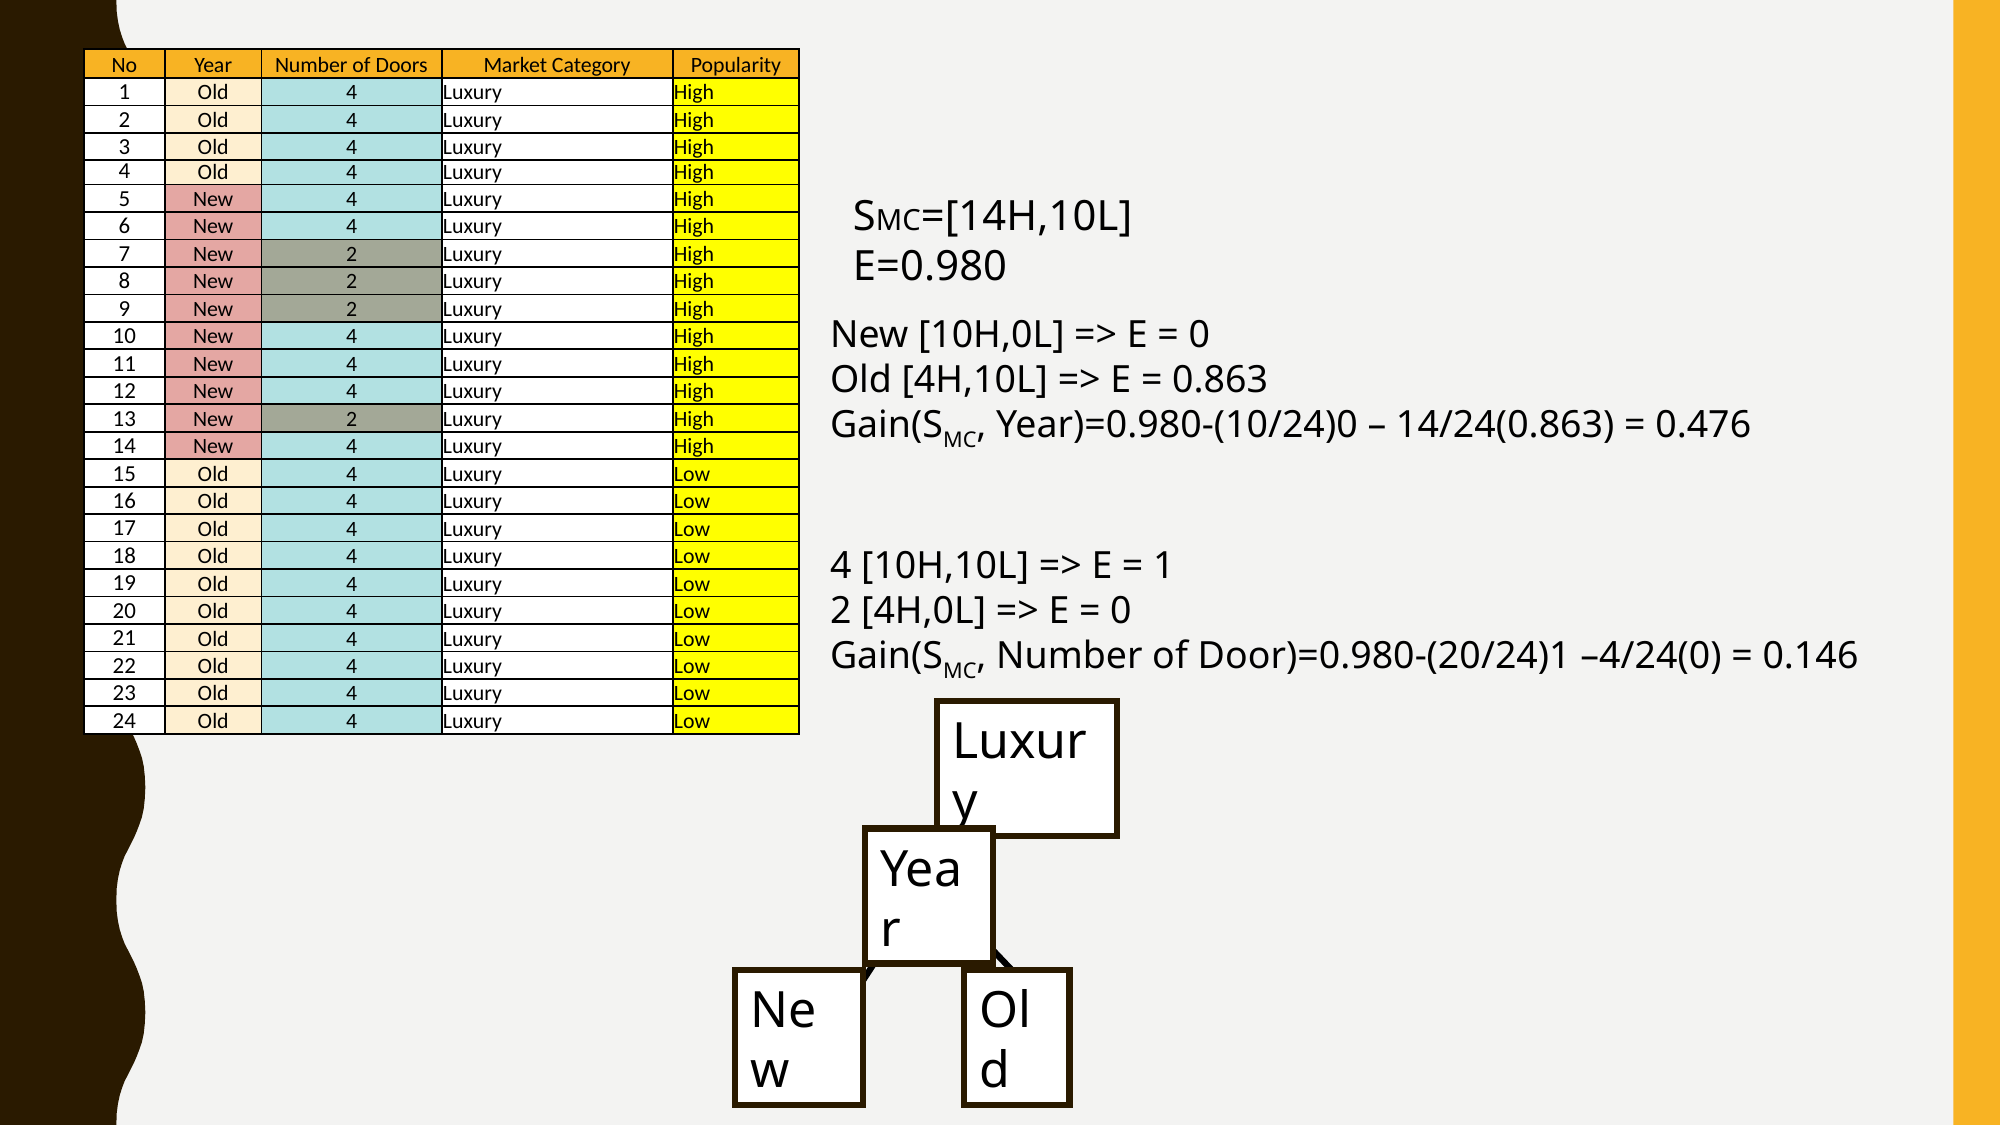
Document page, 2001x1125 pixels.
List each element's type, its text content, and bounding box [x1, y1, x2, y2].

table_cell Luxury [443, 185, 672, 211]
table_cell High [674, 433, 798, 458]
table_cell New [166, 350, 261, 376]
table_cell Old [166, 460, 261, 486]
table_header Popularity [674, 50, 798, 77]
table_cell Luxury [443, 295, 672, 321]
table_cell 4 [262, 134, 441, 159]
table_cell New [166, 433, 261, 458]
table_header Market Category [443, 50, 672, 77]
table_cell Old [166, 134, 261, 159]
table_cell Low [674, 488, 798, 513]
table_cell 23 [85, 680, 164, 705]
table_cell Old [166, 570, 261, 596]
table_cell 6 [85, 213, 164, 239]
table_cell Luxury [443, 707, 672, 733]
table_cell 4 [262, 378, 441, 403]
table_cell Old [166, 79, 261, 105]
table_cell Low [674, 597, 798, 623]
table_cell Old [166, 597, 261, 623]
table_cell 4 [262, 213, 441, 239]
table_cell High [674, 378, 798, 403]
table_cell 5 [85, 185, 164, 211]
table_cell 2 [262, 268, 441, 294]
table_cell Old [166, 488, 261, 513]
table_cell 12 [85, 378, 164, 403]
table_cell 22 [85, 652, 164, 678]
table_header Number of Doors [262, 50, 441, 77]
table_cell High [674, 240, 798, 266]
table_cell 10 [85, 323, 164, 348]
table_cell 4 [262, 542, 441, 568]
table_cell Old [166, 625, 261, 651]
table_cell New [166, 240, 261, 266]
table_cell Low [674, 570, 798, 596]
table_cell High [674, 79, 798, 105]
table_cell 2 [262, 405, 441, 431]
table_cell 4 [262, 680, 441, 705]
table_cell 13 [85, 405, 164, 431]
table_cell 17 [85, 515, 164, 541]
table_cell High [674, 295, 798, 321]
table_cell Luxury [443, 680, 672, 705]
table_cell Low [674, 625, 798, 651]
table_cell 4 [262, 707, 441, 733]
table_cell New [166, 378, 261, 403]
table_cell Low [674, 707, 798, 733]
table_cell 15 [85, 460, 164, 486]
table_cell Low [674, 542, 798, 568]
table_cell Luxury [443, 625, 672, 651]
table_cell 24 [85, 707, 164, 733]
table_cell 4 [262, 460, 441, 486]
table_cell Old [166, 680, 261, 705]
table_cell 4 [262, 350, 441, 376]
table_cell 20 [85, 597, 164, 623]
table_cell High [674, 106, 798, 132]
table_cell Luxury [443, 405, 672, 431]
text_box SMC=[14H,10L] E=0.980 [837, 181, 1159, 296]
table_cell Luxury [443, 323, 672, 348]
table_cell 16 [85, 488, 164, 513]
table_cell High [674, 161, 798, 184]
text_box New [735, 970, 864, 1105]
table_cell 4 [262, 625, 441, 651]
table_cell High [674, 405, 798, 431]
table_cell New [166, 405, 261, 431]
table_cell 11 [85, 350, 164, 376]
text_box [1003, 882, 1035, 995]
table_header No [85, 50, 164, 77]
table_cell 9 [85, 295, 164, 321]
table_cell 7 [85, 240, 164, 266]
table_cell Luxury [443, 79, 672, 105]
table_cell Luxury [443, 213, 672, 239]
text_box Old [964, 970, 1070, 1105]
table_cell New [166, 323, 261, 348]
table_cell Luxury [443, 350, 672, 376]
table_cell High [674, 350, 798, 376]
table_cell 4 [85, 161, 164, 184]
table_cell New [166, 185, 261, 211]
table_cell Luxury [443, 570, 672, 596]
table_cell 21 [85, 625, 164, 651]
table_cell Luxury [443, 161, 672, 184]
table_cell Luxury [443, 488, 672, 513]
table_cell Luxury [443, 134, 672, 159]
text_box Luxury [937, 701, 1118, 837]
table_cell 4 [262, 185, 441, 211]
table_cell 4 [262, 597, 441, 623]
table_cell Old [166, 542, 261, 568]
table_cell High [674, 134, 798, 159]
table_header Year [166, 50, 261, 77]
table_cell New [166, 213, 261, 239]
table_cell 4 [262, 323, 441, 348]
table_cell Luxury [443, 597, 672, 623]
table_cell Low [674, 652, 798, 678]
table_cell Low [674, 680, 798, 705]
table_cell High [674, 323, 798, 348]
table_cell 1 [85, 79, 164, 105]
table_cell High [674, 213, 798, 239]
table_cell Old [166, 652, 261, 678]
table_cell New [166, 268, 261, 294]
table_cell 18 [85, 542, 164, 568]
table_cell 2 [85, 106, 164, 132]
table_cell 4 [262, 106, 441, 132]
table_cell Luxury [443, 240, 672, 266]
table_cell High [674, 185, 798, 211]
table_cell Low [674, 515, 798, 541]
table_cell 14 [85, 433, 164, 458]
table_cell 4 [262, 515, 441, 541]
table_cell 4 [262, 79, 441, 105]
table_cell Low [674, 460, 798, 486]
table_cell Old [166, 161, 261, 184]
table_cell 4 [262, 570, 441, 596]
table_cell 4 [262, 652, 441, 678]
table_cell Old [166, 707, 261, 733]
table_cell 19 [85, 570, 164, 596]
table_cell Old [166, 106, 261, 132]
table_cell Luxury [443, 652, 672, 678]
table_cell Luxury [443, 106, 672, 132]
table_cell Luxury [443, 542, 672, 568]
table_cell 4 [262, 161, 441, 184]
table_cell New [166, 295, 261, 321]
table_cell Luxury [443, 433, 672, 458]
table_cell 3 [85, 134, 164, 159]
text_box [853, 771, 999, 995]
table_cell Luxury [443, 268, 672, 294]
table_cell 4 [262, 488, 441, 513]
table_cell High [674, 268, 798, 294]
table_cell Luxury [443, 515, 672, 541]
table_cell 4 [262, 433, 441, 458]
table_cell Old [166, 515, 261, 541]
table_cell 2 [262, 295, 441, 321]
table_cell 2 [262, 240, 441, 266]
table_cell 8 [85, 268, 164, 294]
table_cell Luxury [443, 460, 672, 486]
table_cell Luxury [443, 378, 672, 403]
text_box New [10H,0L] => E = 0 Old [4H,10L] => E = 0.863 Gain(SMC, Year)=0.980-(10/24)0 – 14/24(0.863) = 0.476 4 [10H,10L] => E = 1 2 [4H,0L] => E = 0 Gain(SMC, Number of Door)=0.980-(20/24)1 –4/24(0) = 0.146 [815, 302, 2000, 690]
